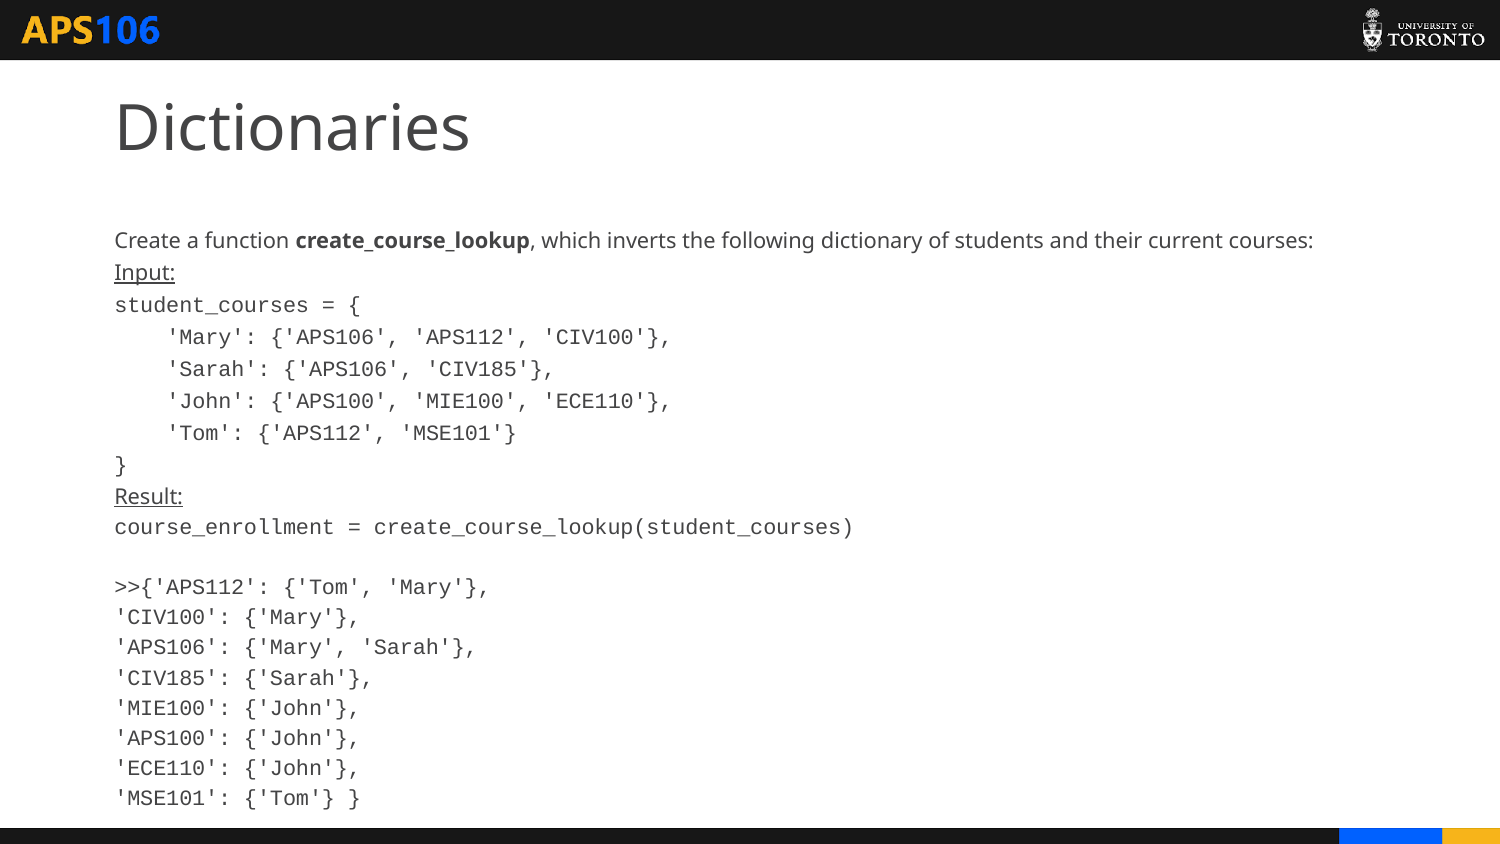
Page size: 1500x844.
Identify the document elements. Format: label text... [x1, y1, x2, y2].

title Dictionaries [103, 89, 1397, 171]
picture [0, 0, 1500, 844]
list Create a function create_course_lookup, which inverts the following dictionary of students and their current courses: Input: student_courses = { 'Mary': {'APS106', 'APS112', 'CIV100'}, 'Sarah': {'APS106', 'CIV185'}, 'John': {'APS100', 'MIE100', 'ECE110'}, 'Tom': {'APS112', 'MSE101'} } Result: course_enrollment = create_course_lookup(student_courses) >>{'APS112': {'Tom', 'Mary'}, 'CIV100': {'Mary'}, 'APS106': {'Mary', 'Sarah'}, 'CIV185': {'Sarah'}, 'MIE100': {'John'}, 'APS100': {'John'}, 'ECE110': {'John'}, 'MSE101': {'Tom'} } [103, 224, 1397, 820]
